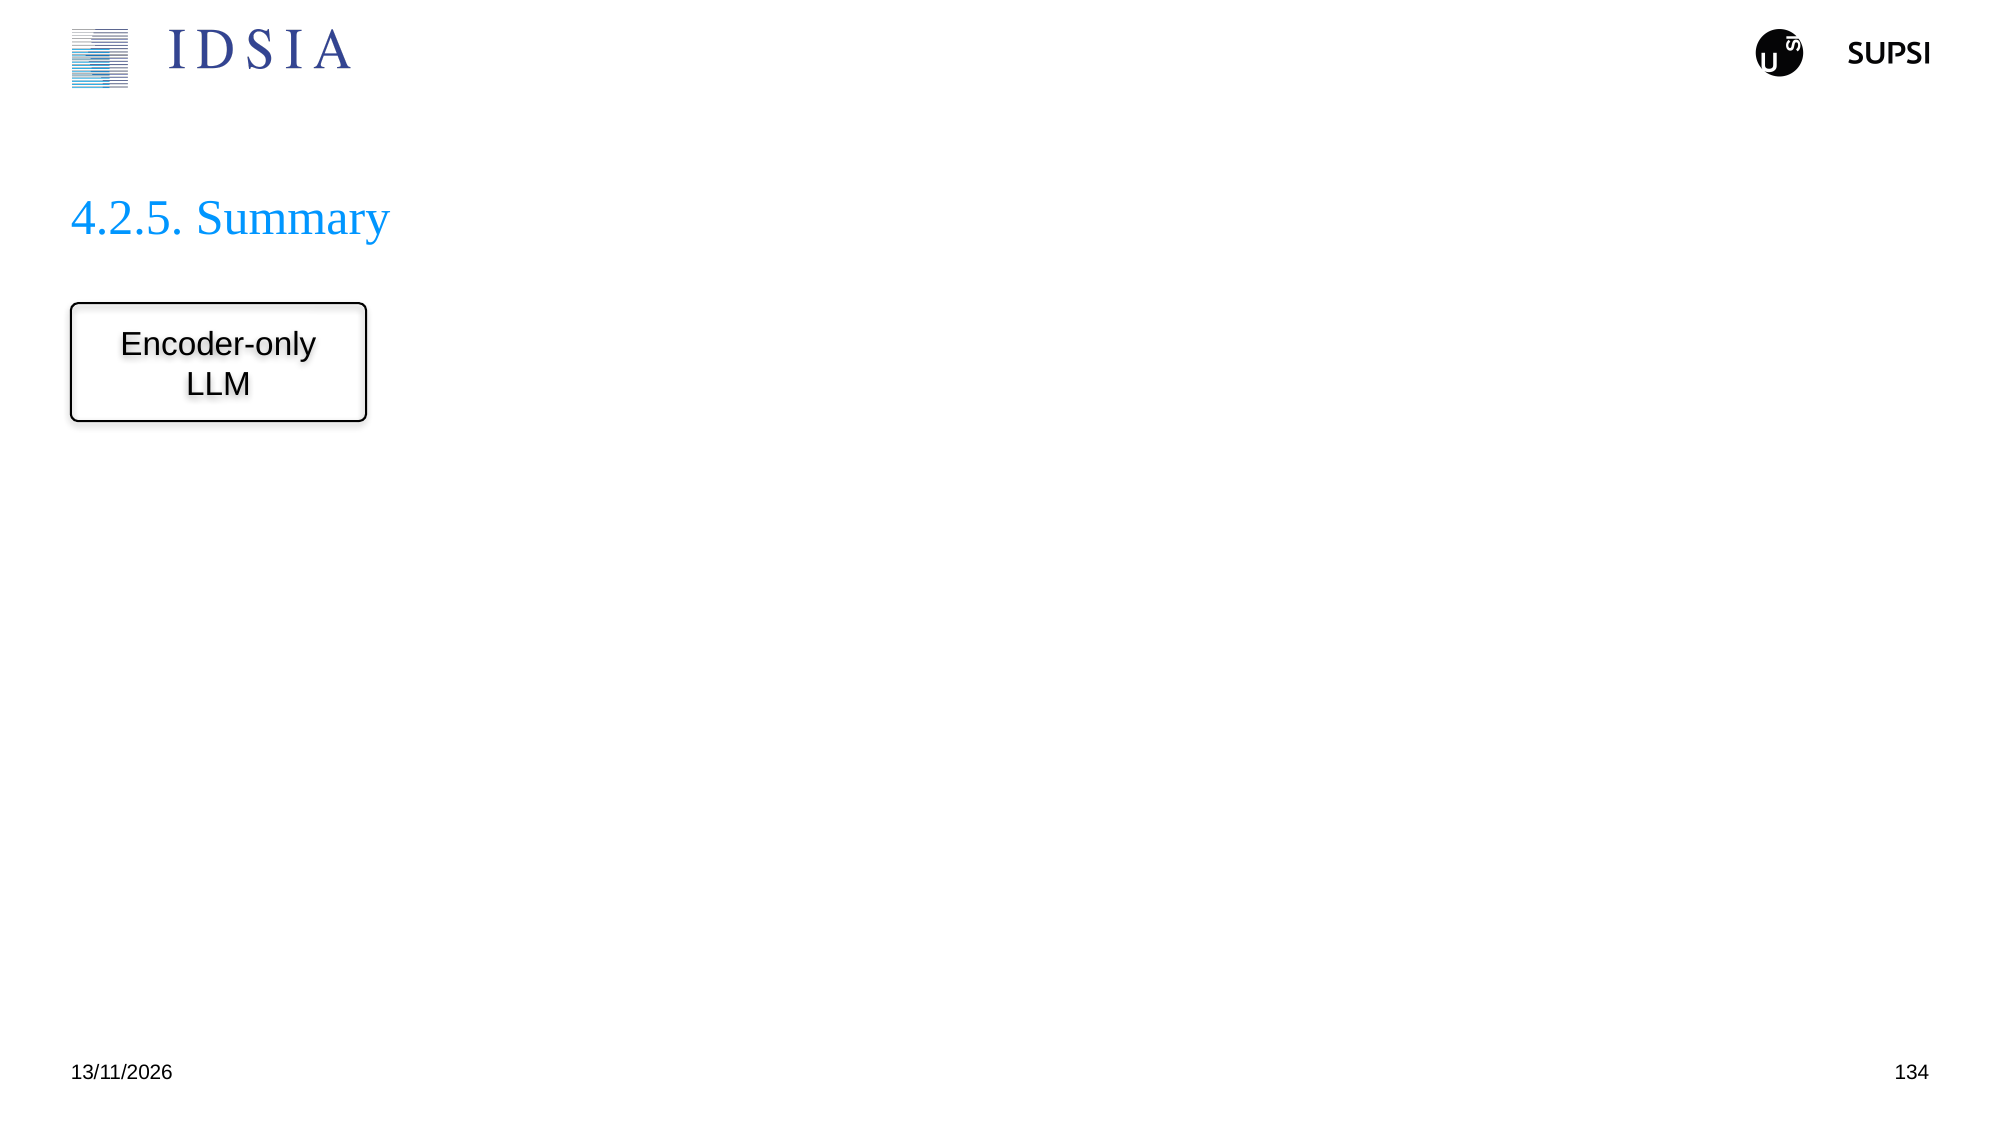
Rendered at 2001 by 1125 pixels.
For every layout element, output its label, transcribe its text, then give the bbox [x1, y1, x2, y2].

picture [0, 0, 2000, 94]
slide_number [70, 1058, 532, 1125]
slide_number 134 [1779, 1058, 1930, 1125]
title 4.2.5. Summary [70, 184, 1930, 303]
text_box Encoder-only LLM [70, 302, 367, 422]
